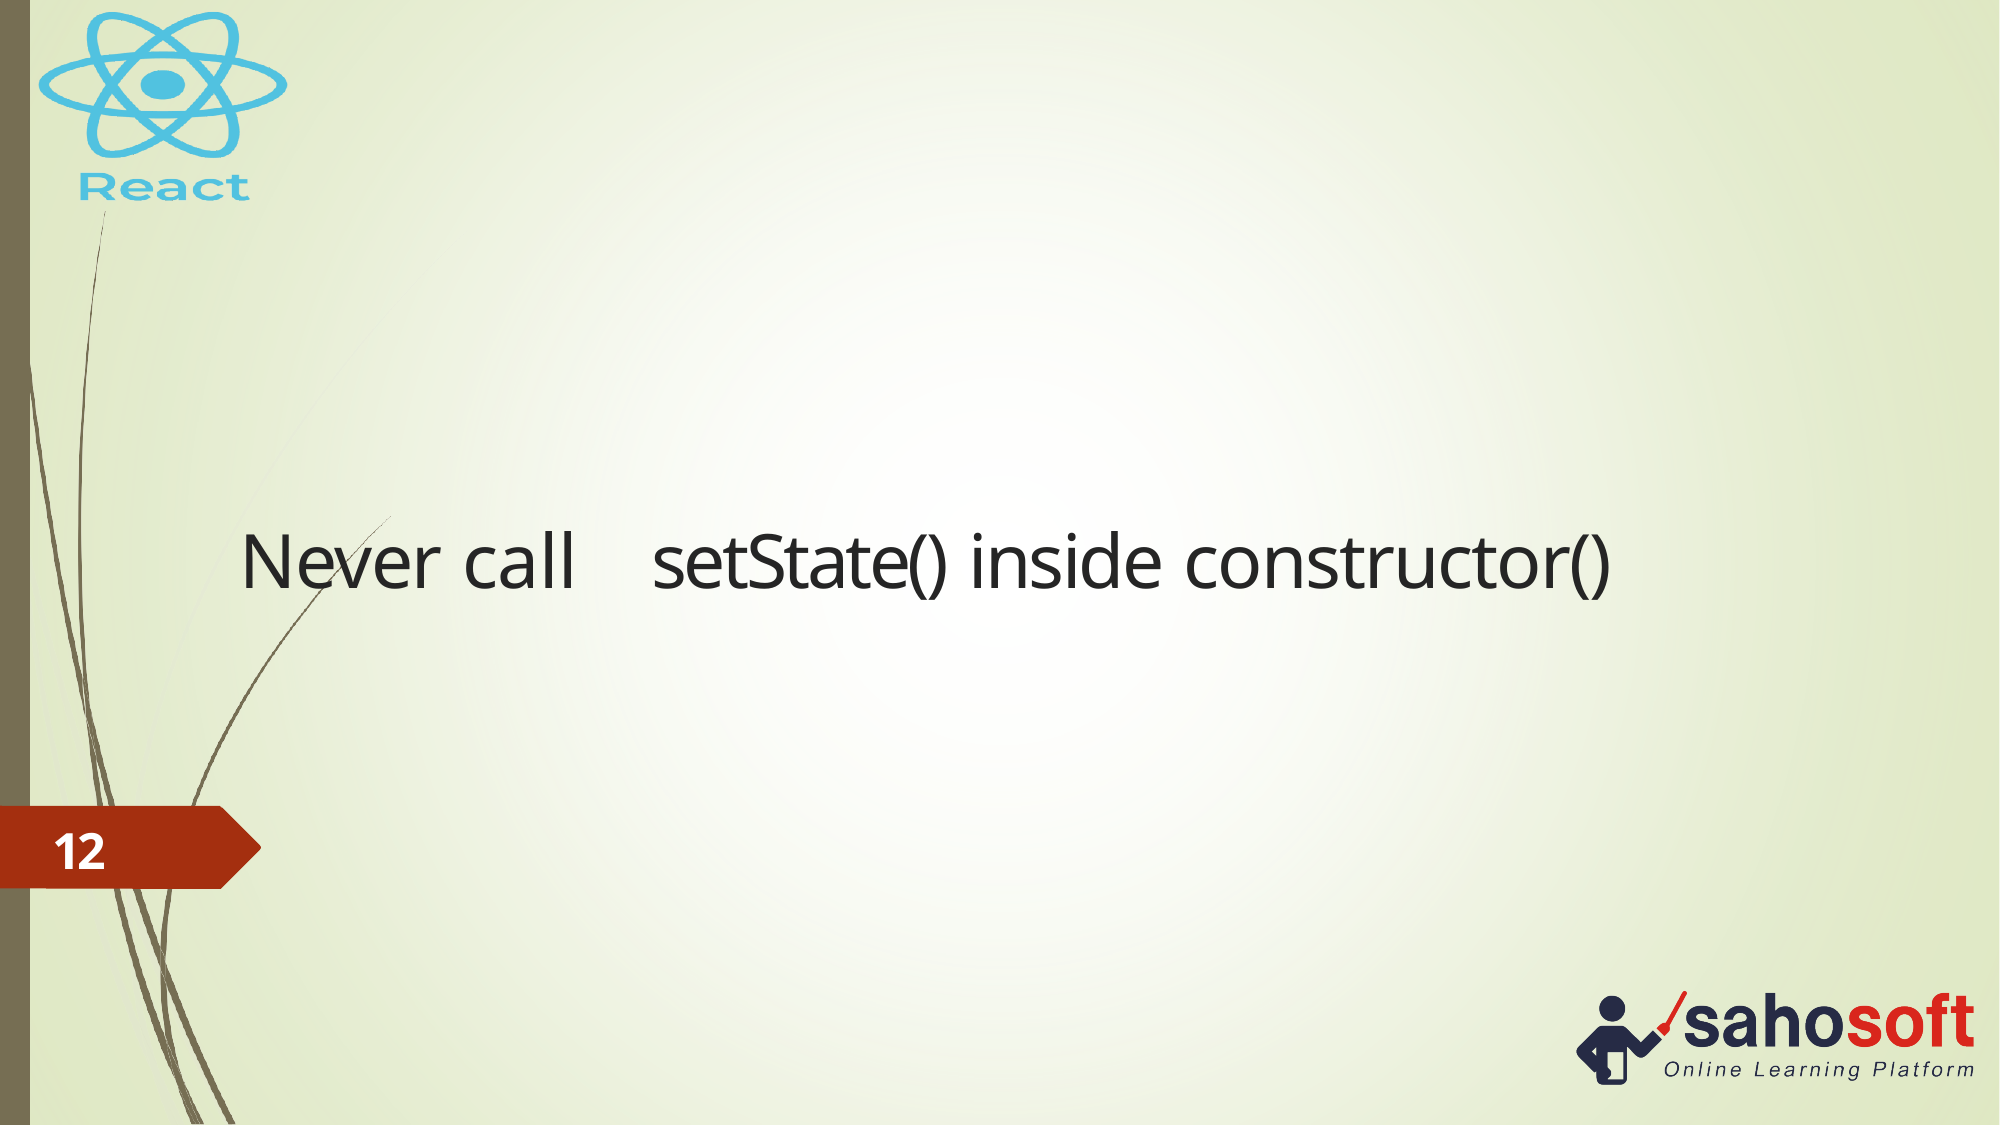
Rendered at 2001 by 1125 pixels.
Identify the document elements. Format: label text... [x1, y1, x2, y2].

picture [0, 0, 2000, 1125]
title Never call setState() inside constructor() [237, 511, 1713, 702]
text_box 12 [50, 817, 111, 880]
